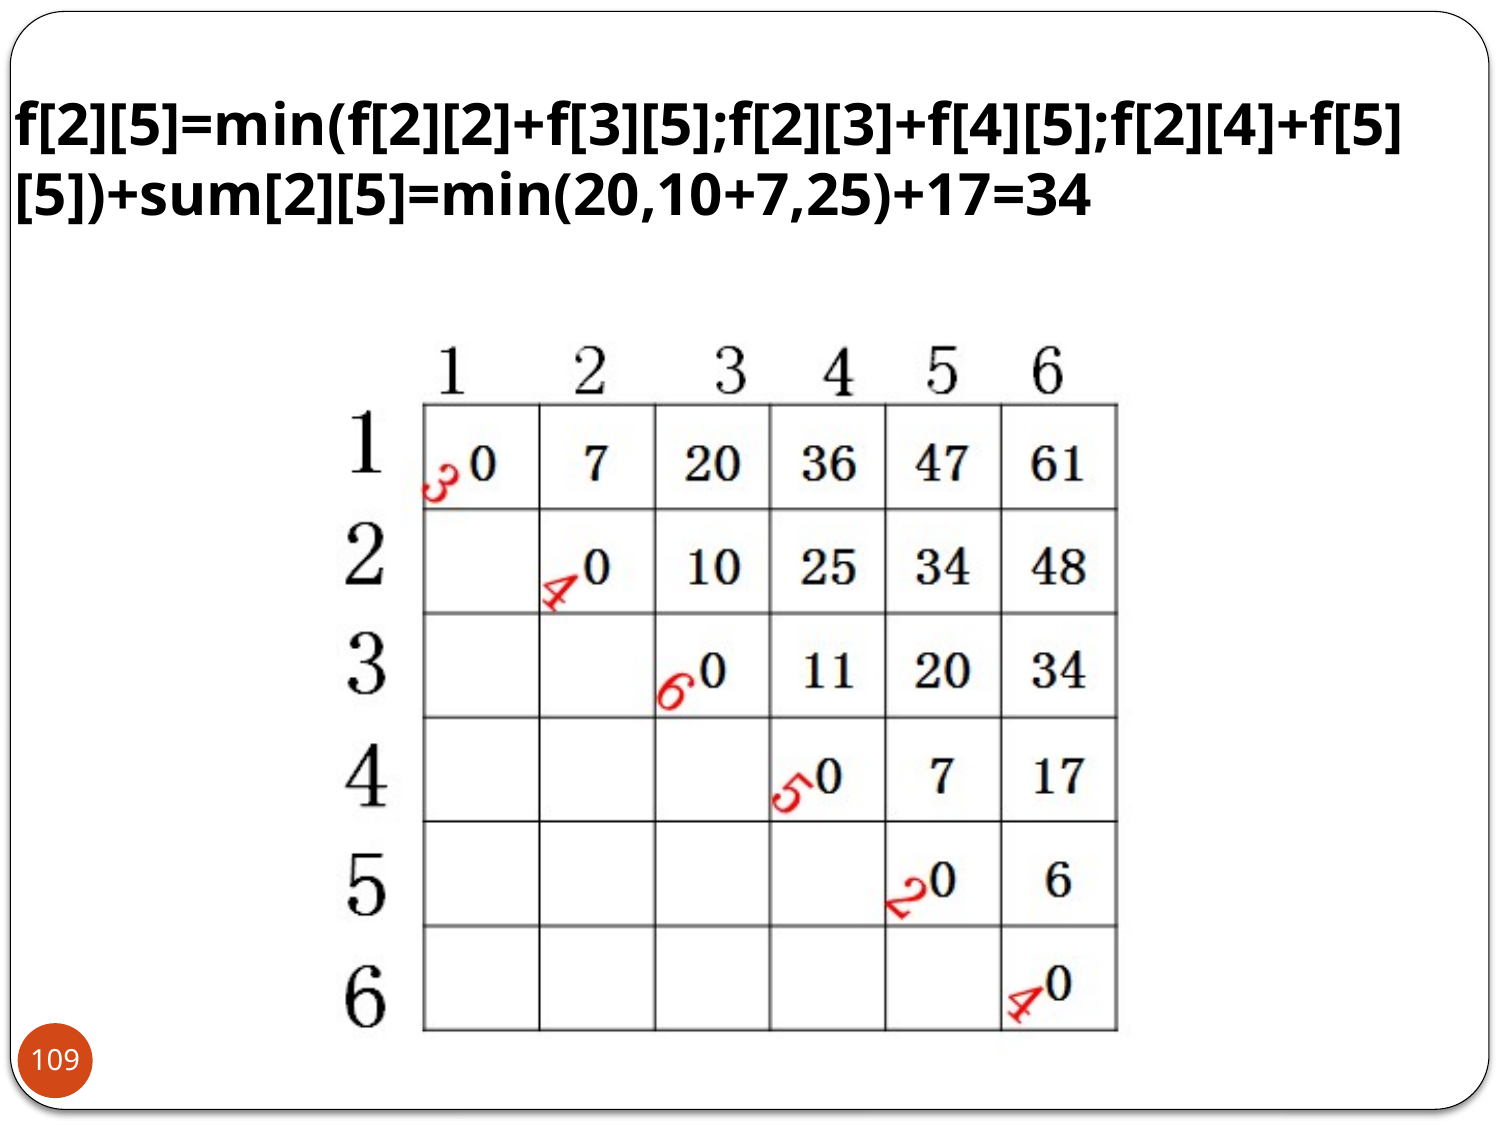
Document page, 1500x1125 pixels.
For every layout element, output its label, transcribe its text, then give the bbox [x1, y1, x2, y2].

text_box f[2][5]=min(f[2][2]+f[3][5];f[2][3]+f[4][5];f[2][4]+f[5][5])+sum[2][5]=min(20,10+7,25)+17=34 [0, 80, 1471, 235]
slide_number 109 [17, 1023, 93, 1099]
picture [336, 325, 1152, 1059]
